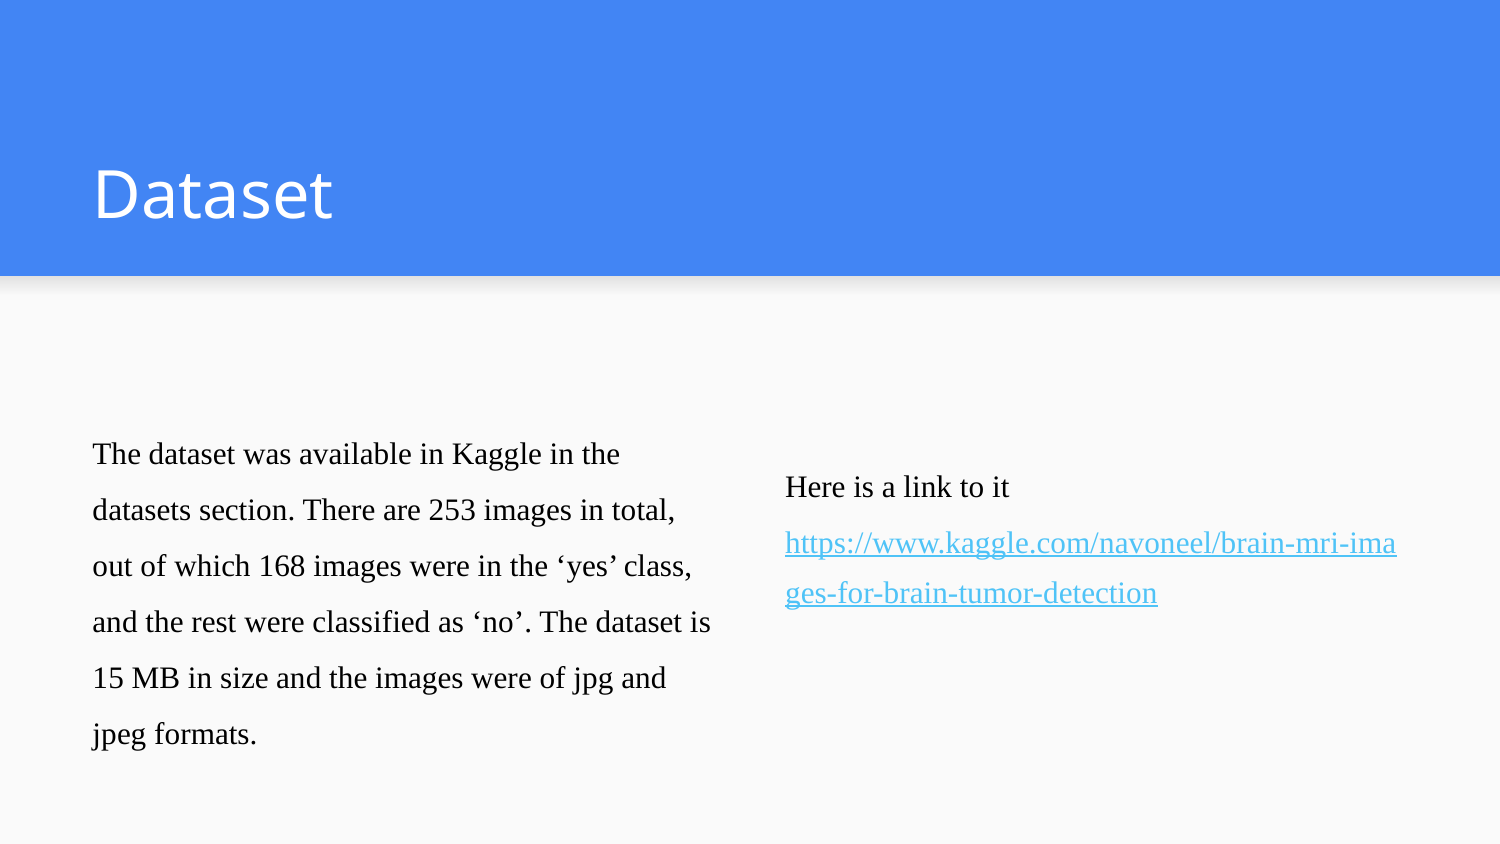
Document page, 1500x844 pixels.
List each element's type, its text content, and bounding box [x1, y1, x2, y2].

list The dataset was available in Kaggle in the datasets section. There are 253 images in total, out of which 168 images were in the ‘yes’ class, and the rest were classified as ‘no’. The dataset is 15 MB in size and the images were of jpg and jpeg formats. [77, 399, 734, 844]
list Here is a link to it https://www.kaggle.com/navoneel/brain-mri-images-for-brain-tumor-detection [770, 432, 1427, 844]
title Dataset [77, 121, 1427, 248]
